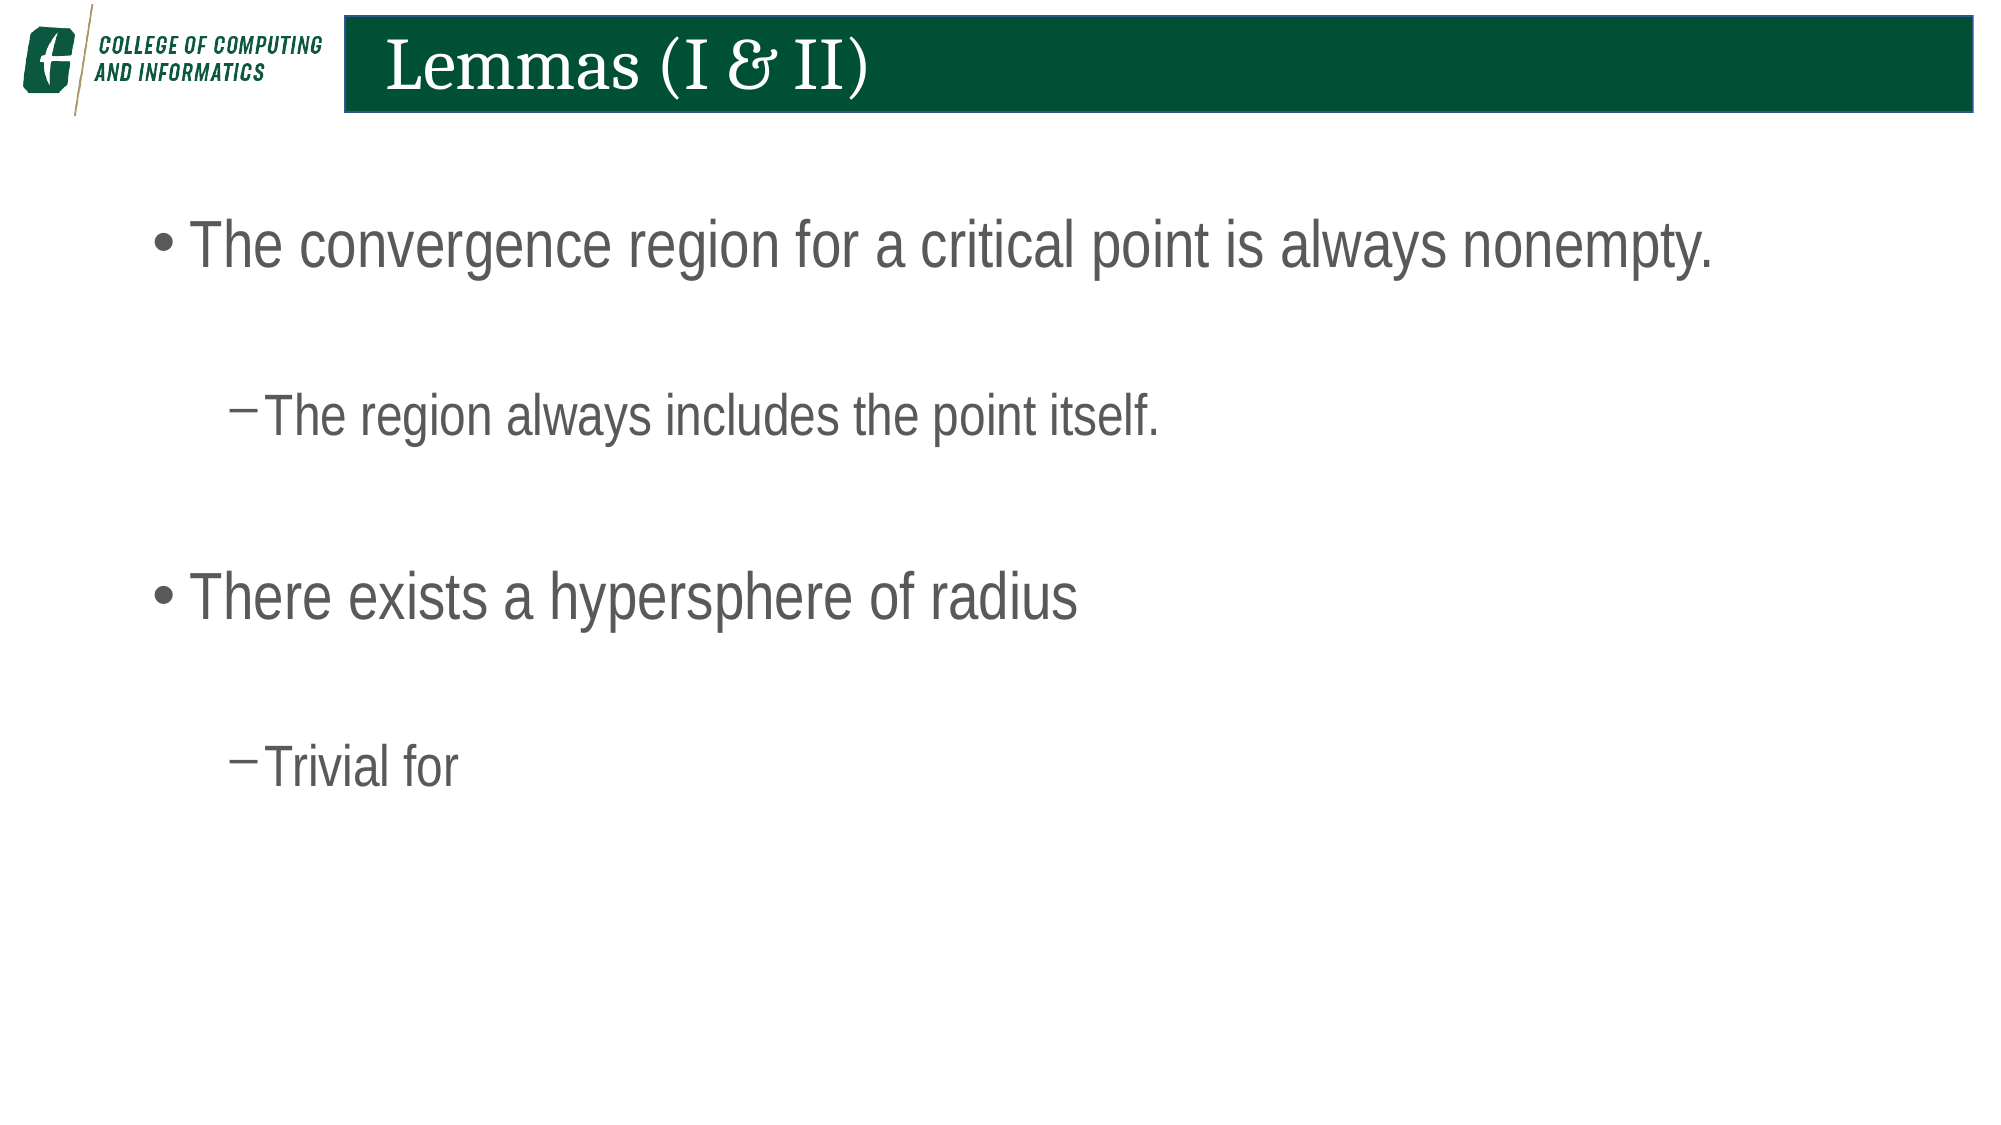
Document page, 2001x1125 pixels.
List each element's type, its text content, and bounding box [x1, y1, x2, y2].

title Lemmas (I & II) [370, 17, 1971, 114]
picture [0, 0, 371, 158]
